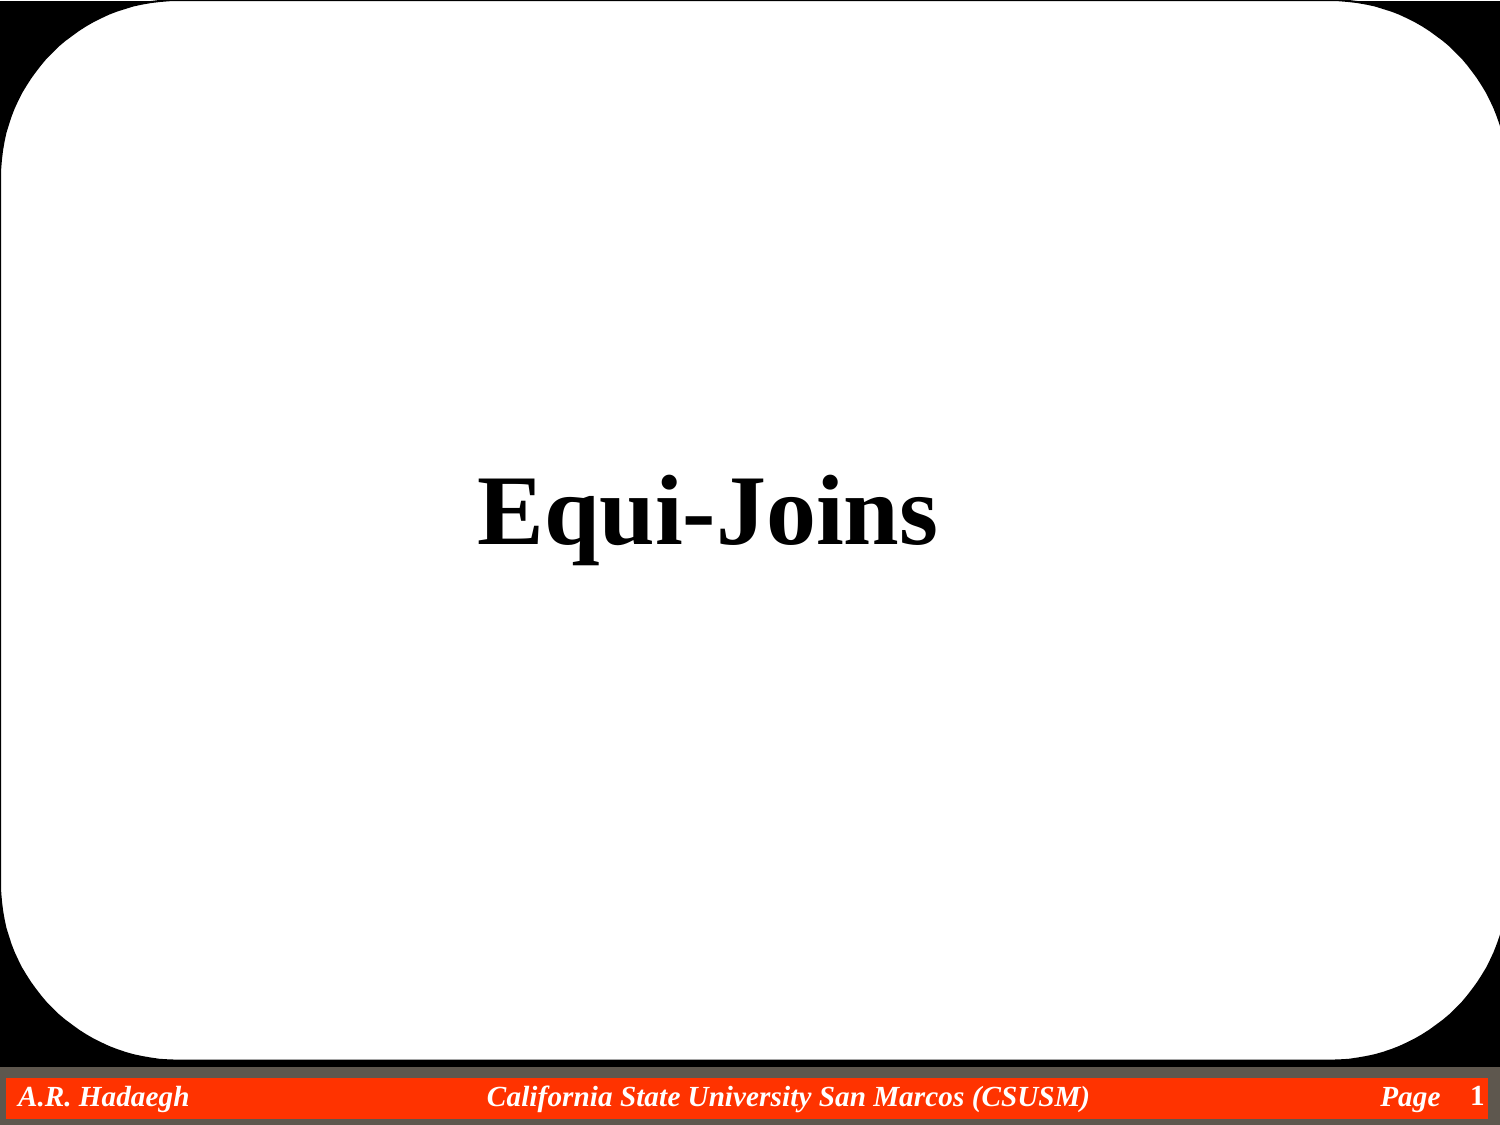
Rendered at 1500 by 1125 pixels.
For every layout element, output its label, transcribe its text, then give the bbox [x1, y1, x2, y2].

text_box Equi-Joins [462, 437, 979, 573]
slide_number 1 [1387, 1068, 1500, 1125]
